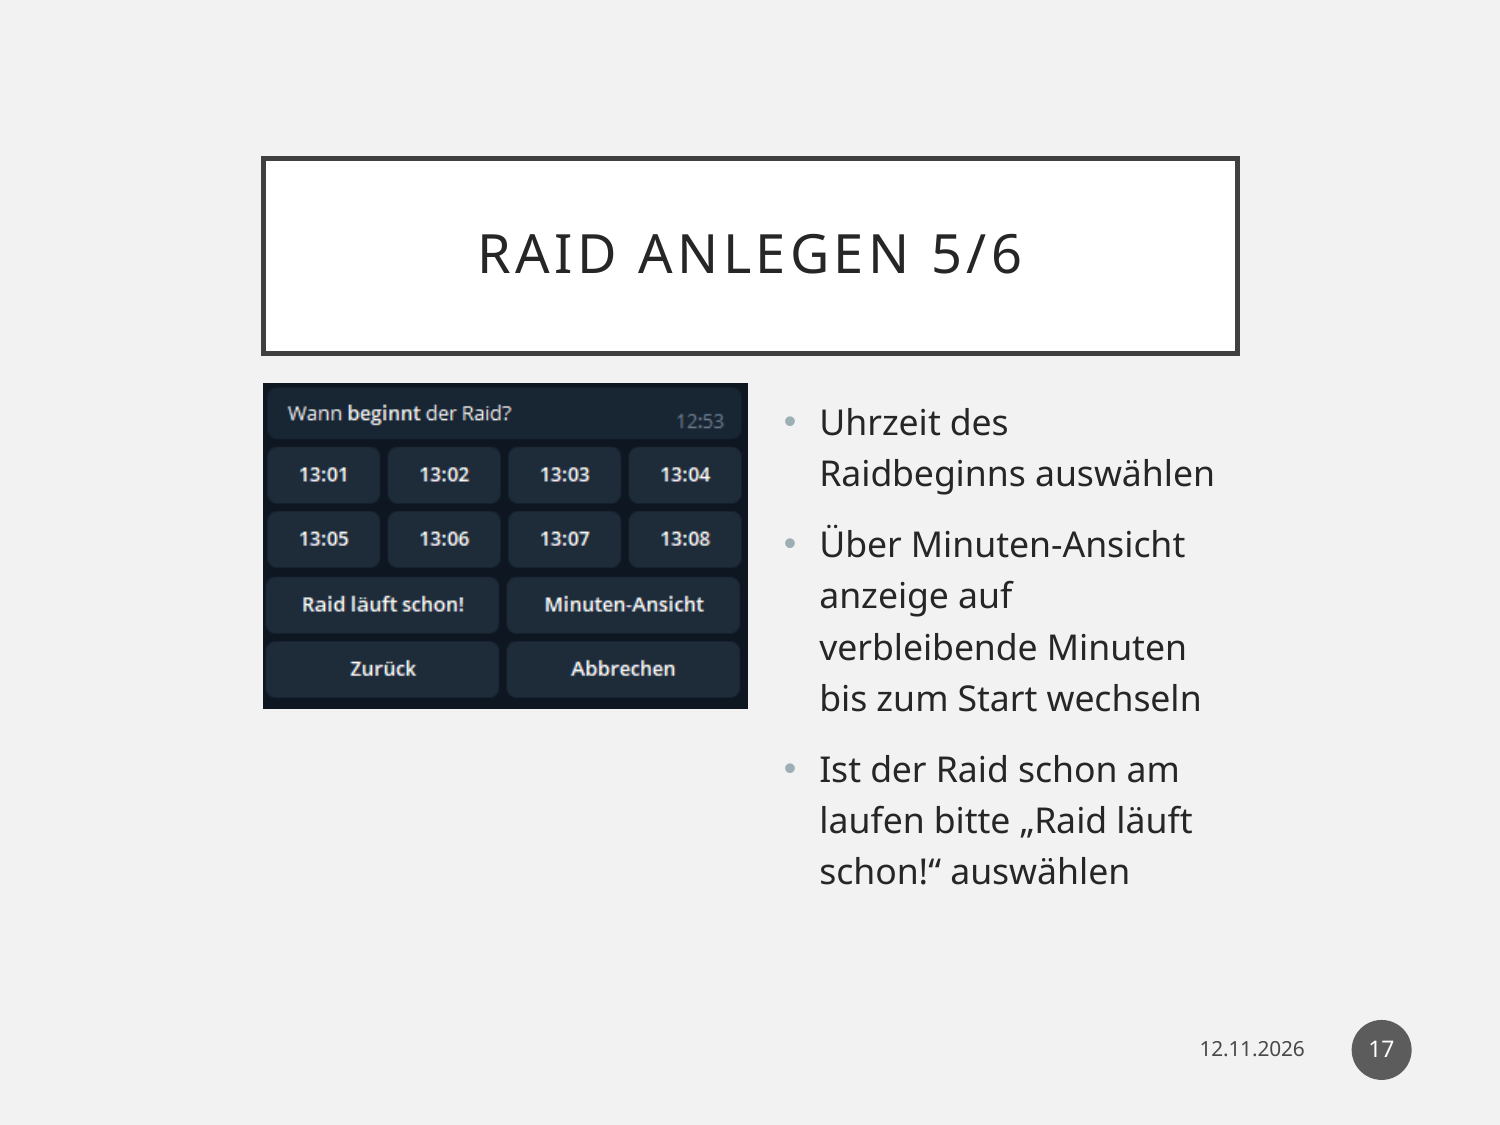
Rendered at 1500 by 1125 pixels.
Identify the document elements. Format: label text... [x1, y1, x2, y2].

slide_number 17 [1351, 1019, 1412, 1080]
picture [263, 383, 748, 709]
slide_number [980, 1023, 1320, 1077]
title Raid Anlegen 5/6 [261, 156, 1240, 356]
list Uhrzeit des Raidbeginns auswählen Über Minuten-Ansicht anzeige auf verbleibende Minuten bis zum Start wechseln Ist der Raid schon am laufen bitte „Raid läuft schon!“ auswählen [768, 383, 1238, 979]
